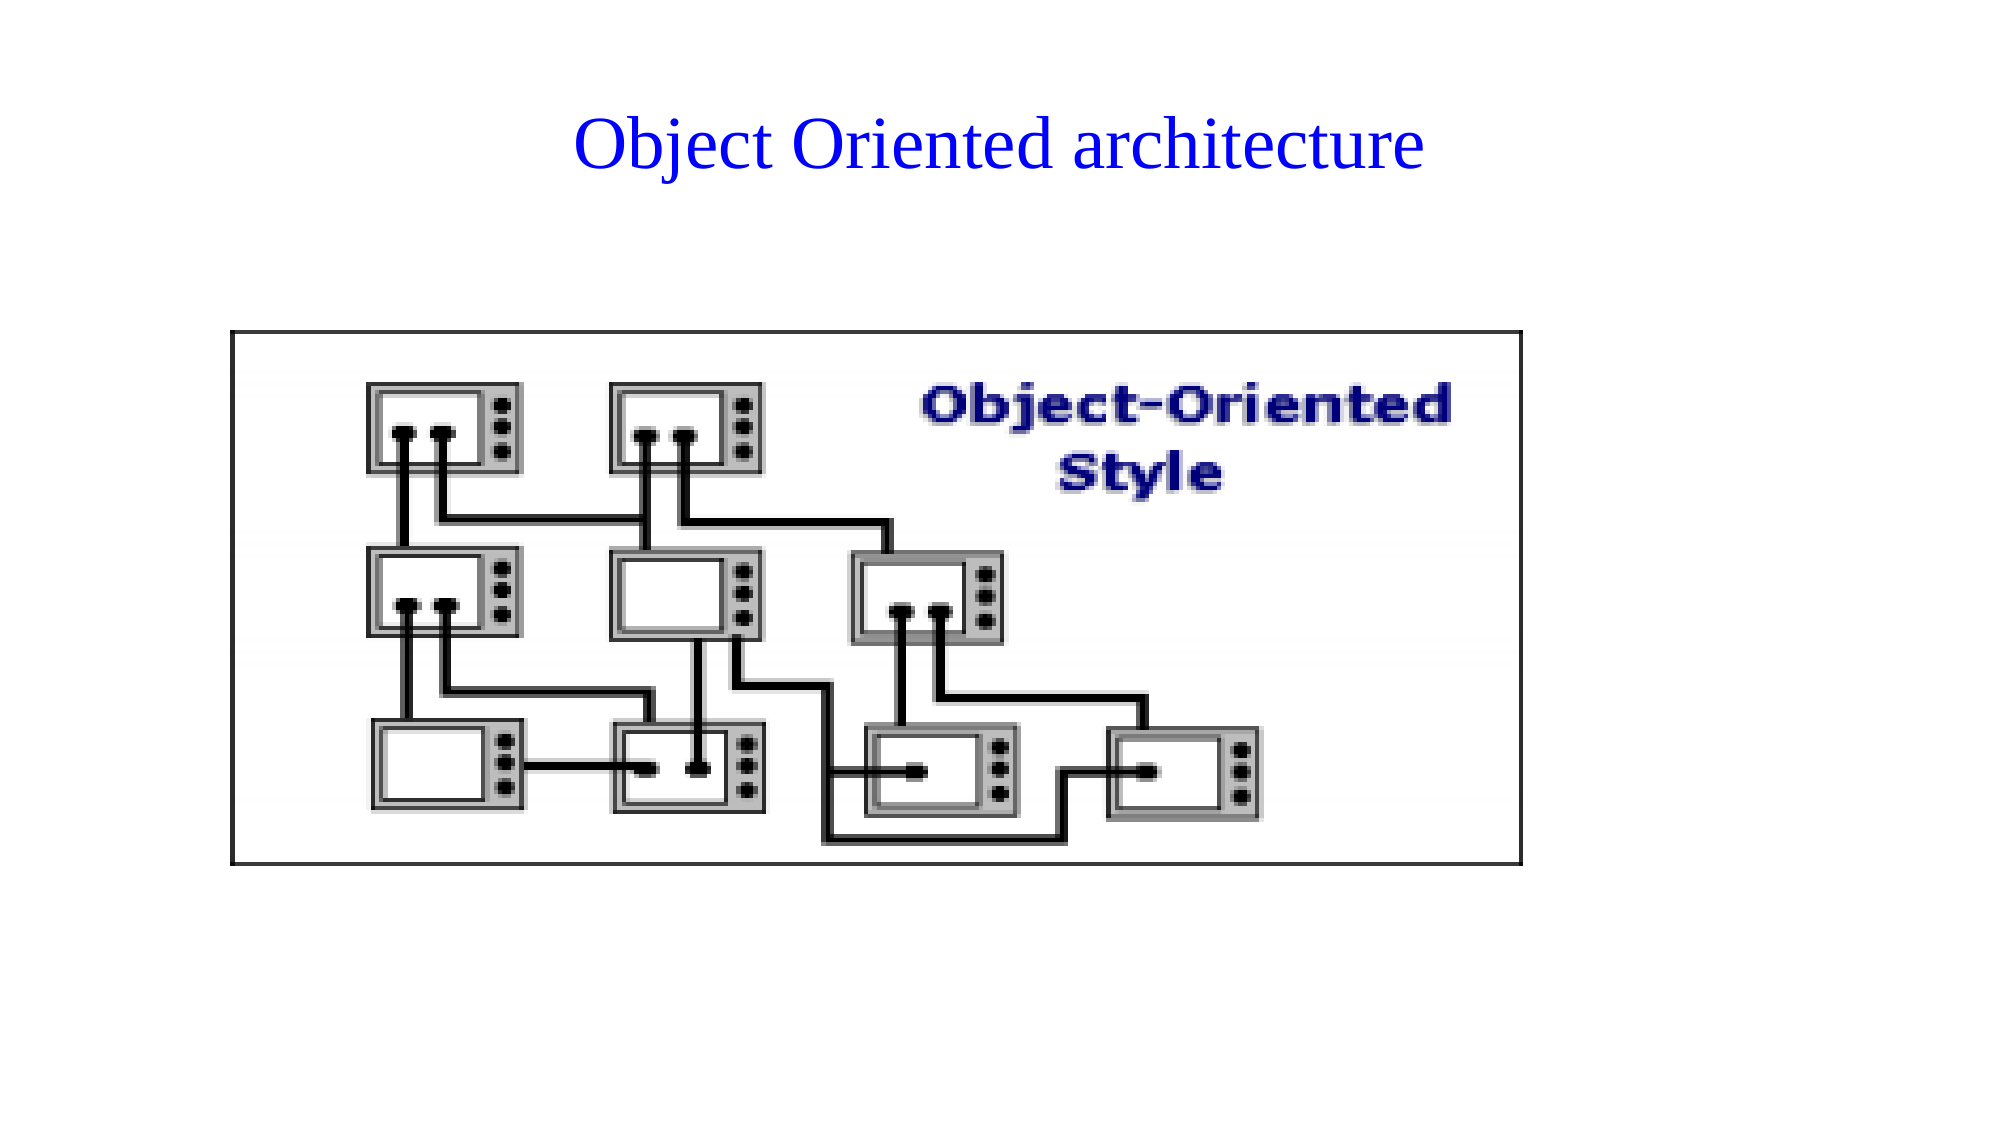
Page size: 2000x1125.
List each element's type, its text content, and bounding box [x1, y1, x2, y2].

title Object Oriented architecture [99, 45, 1900, 233]
picture [116, 287, 1817, 951]
